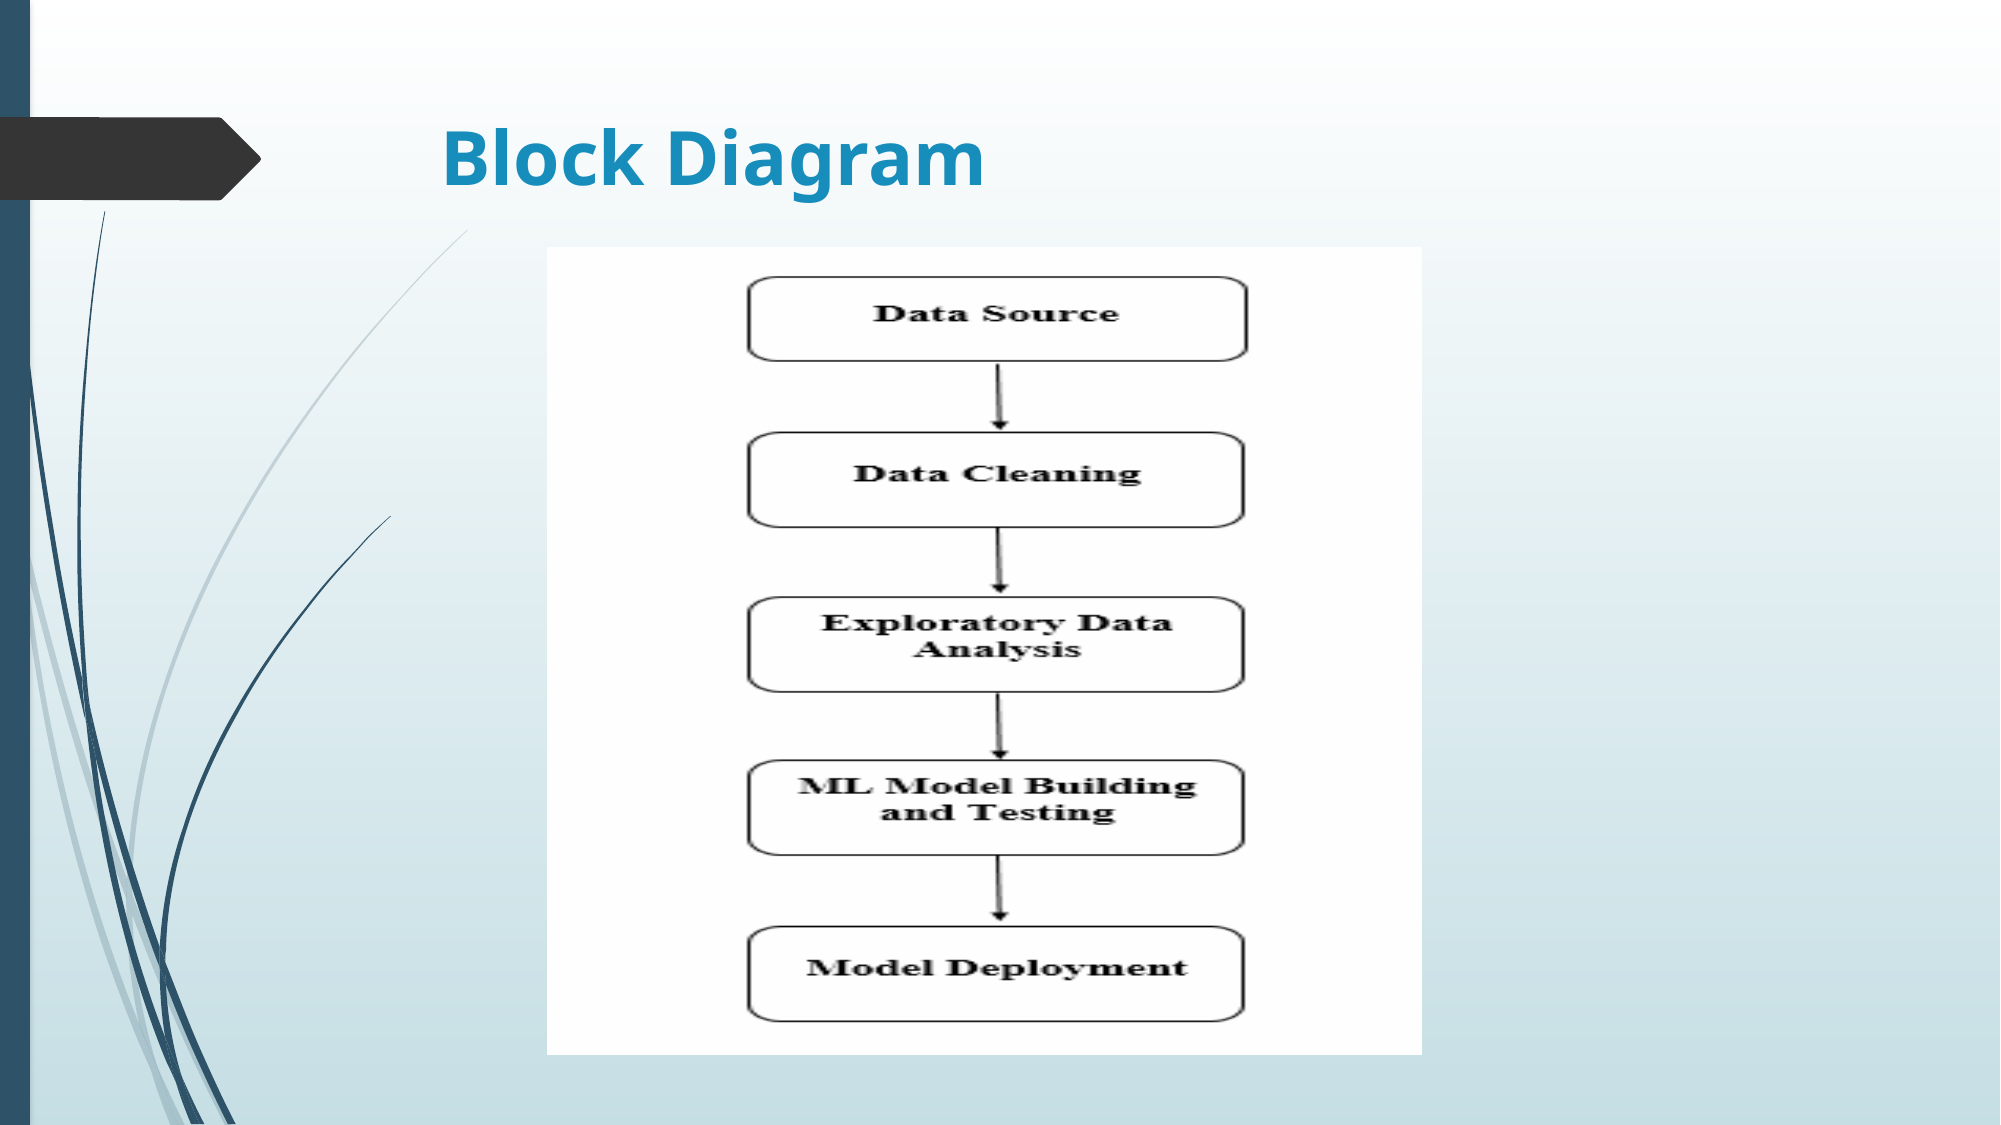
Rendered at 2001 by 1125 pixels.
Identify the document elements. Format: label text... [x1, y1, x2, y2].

title Block Diagram [425, 102, 1888, 313]
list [546, 246, 1423, 1055]
